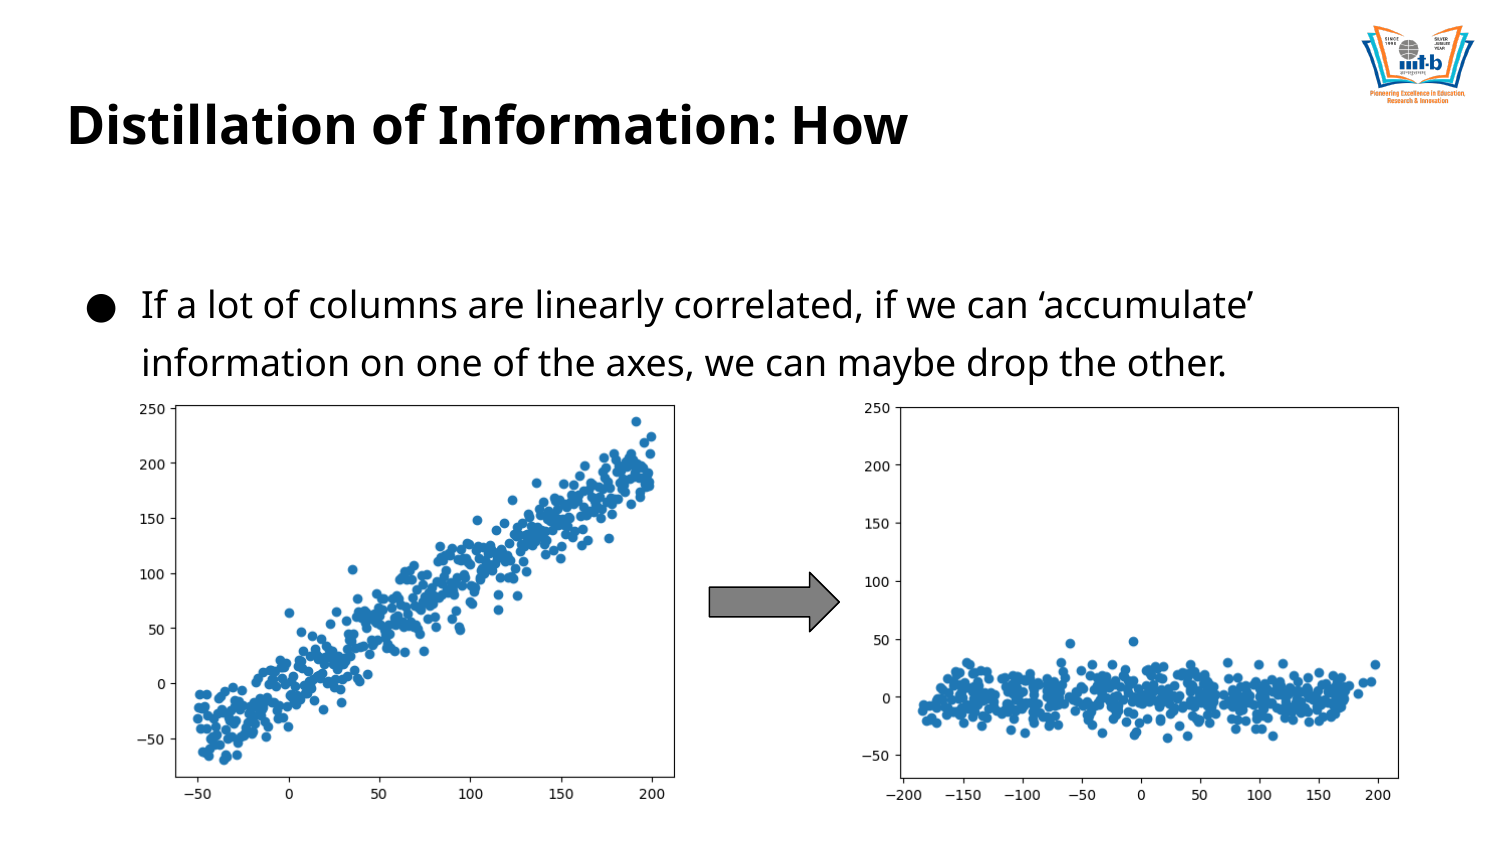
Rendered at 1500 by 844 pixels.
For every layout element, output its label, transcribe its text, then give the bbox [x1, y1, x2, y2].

picture [1351, 17, 1484, 111]
text_box [709, 572, 840, 632]
title Distillation of Information: How [51, 72, 1449, 176]
picture [126, 393, 683, 811]
picture [851, 392, 1408, 812]
list If a lot of columns are linearly correlated, if we can ‘accumulate’ information on one of the axes, we can maybe drop the other. [51, 255, 1449, 816]
